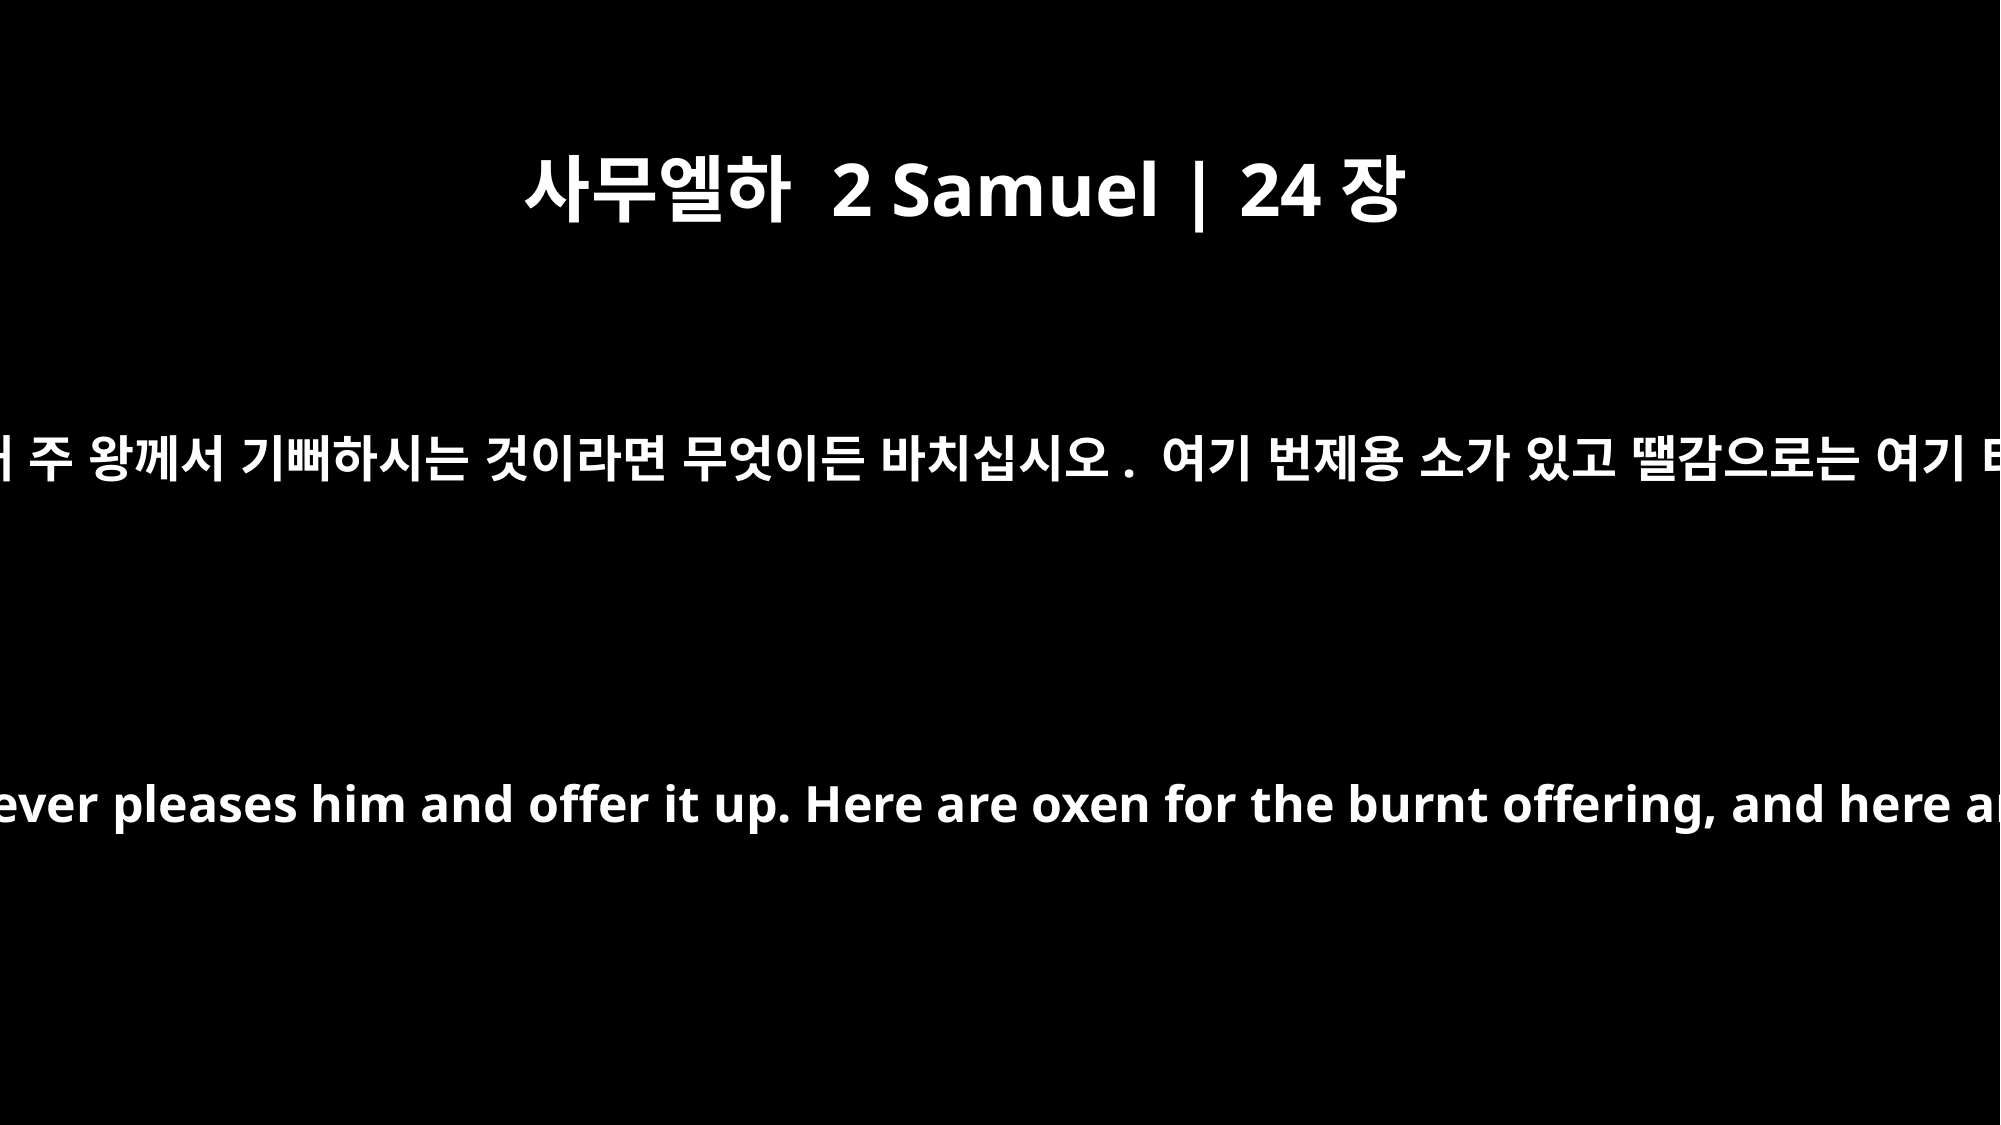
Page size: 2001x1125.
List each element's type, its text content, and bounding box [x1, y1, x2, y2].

text_box Araunah said to David, "Let my lord the king take whatever pleases him and offer it up. Here are oxen for the burnt offering, and here are threshing sledges and ox yokes for the wood. [0, 764, 2000, 840]
text_box 사무엘하 2 Samuel | 24장 [509, 136, 1423, 239]
text_box 22 아라우나가 다윗에게 말했습니다. “내 주 왕께서 기뻐하시는 것이라면 무엇이든 바치십시오. 여기 번제용 소가 있고 땔감으로는 여기 타작기계와 소의 멍에가 있습니다. [0, 359, 2000, 495]
